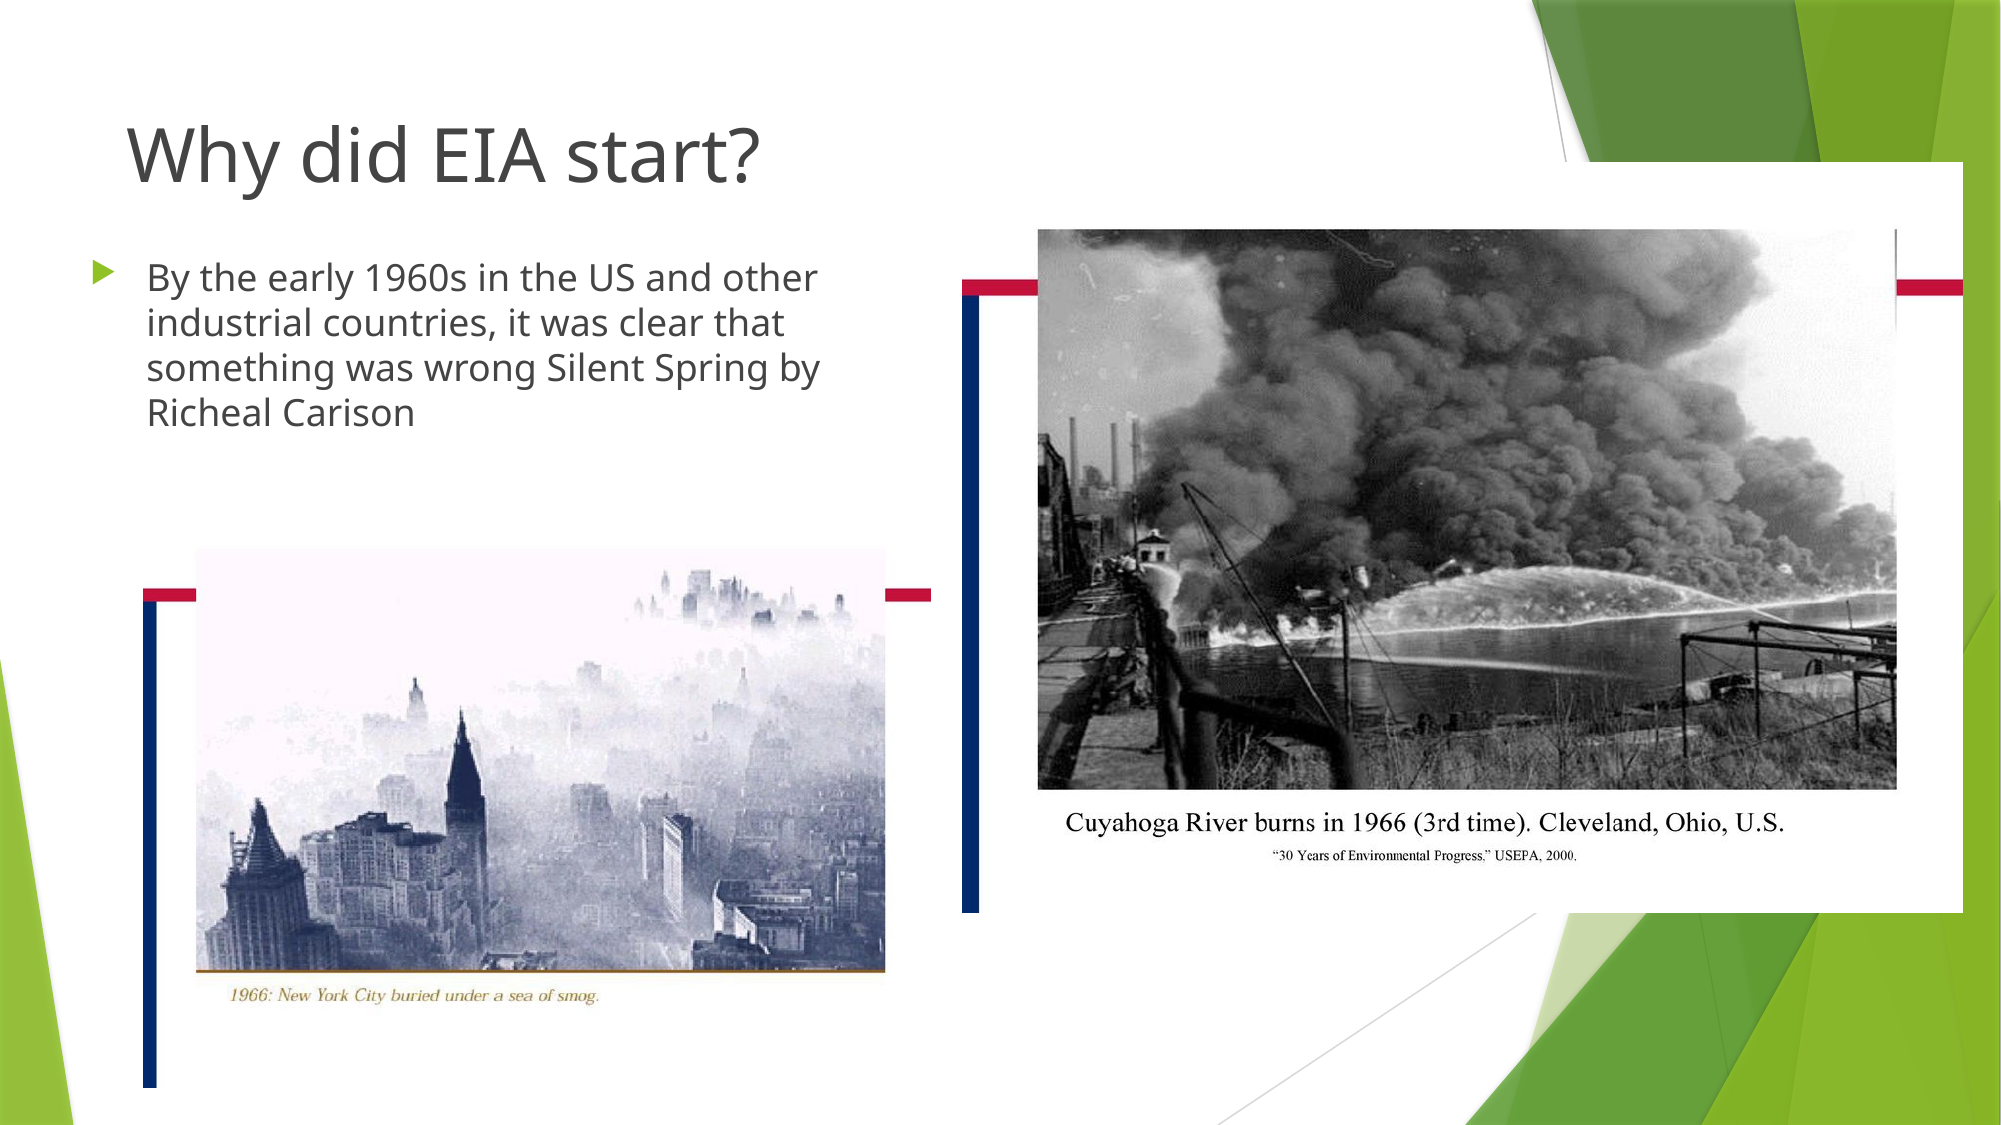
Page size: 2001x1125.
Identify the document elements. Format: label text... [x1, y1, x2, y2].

picture [142, 496, 932, 1088]
picture [961, 161, 1963, 913]
title Why did EIA start? [111, 99, 1522, 317]
list By the early 1960s in the US and other industrial countries, it was clear that something was wrong Silent Spring by Richeal Carison [75, 245, 864, 879]
